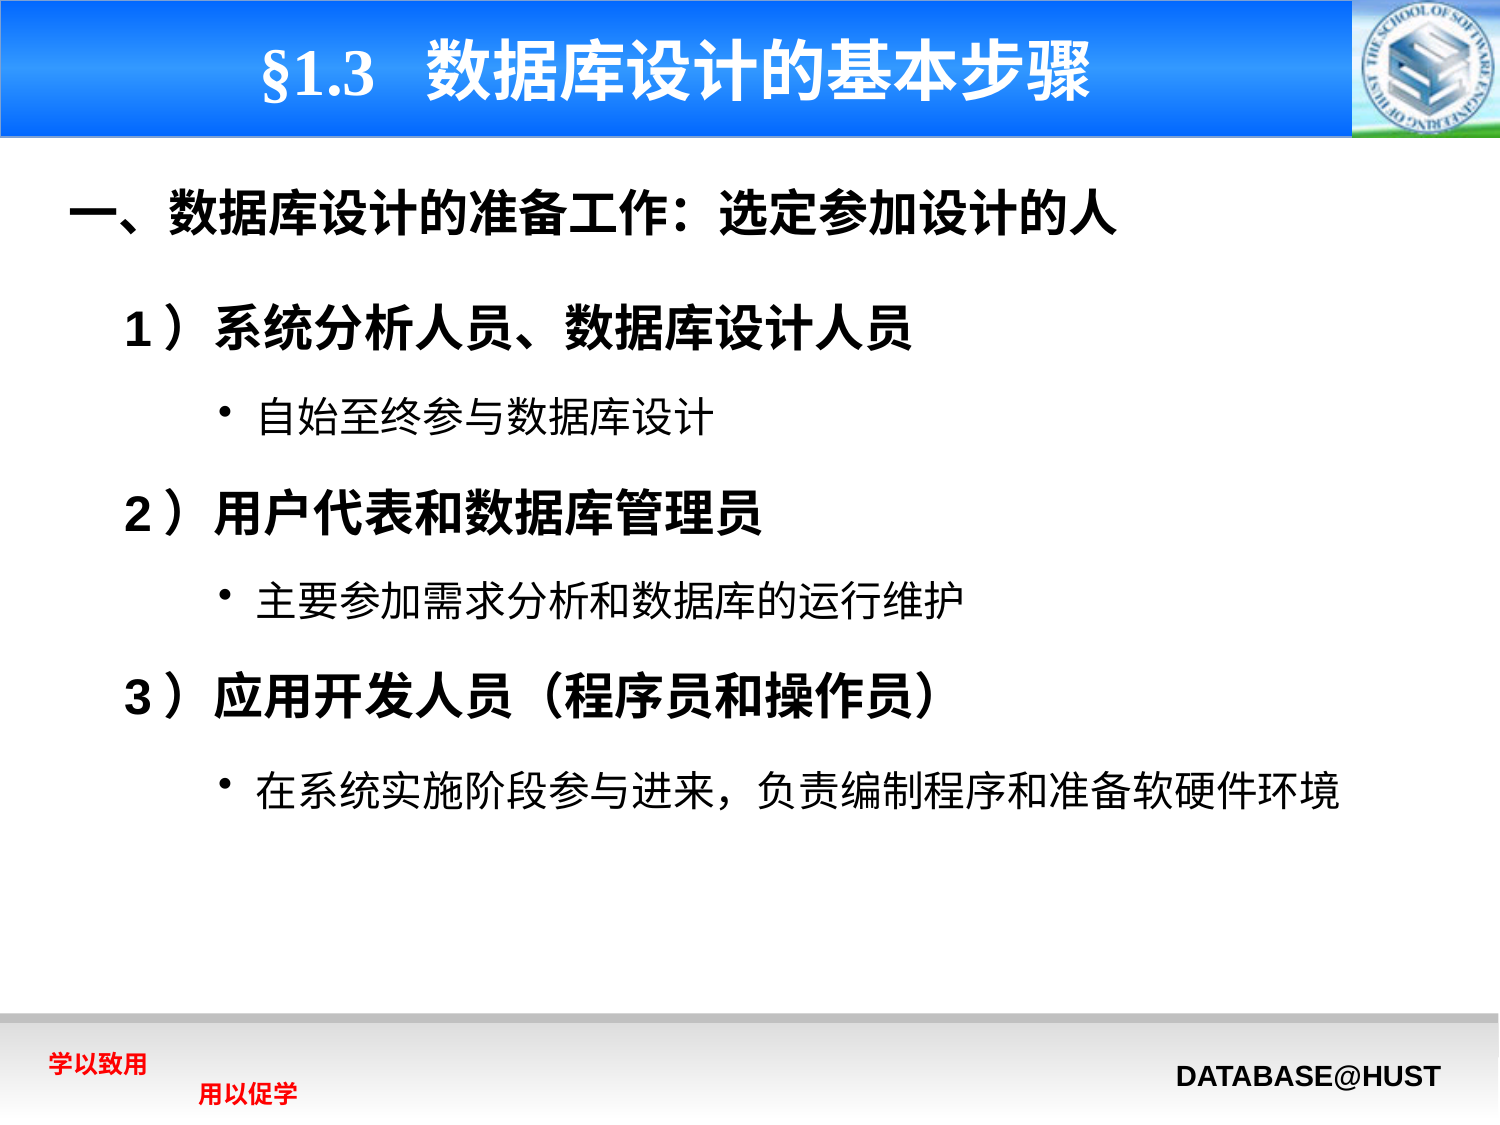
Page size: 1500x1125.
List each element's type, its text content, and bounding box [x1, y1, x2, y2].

picture [1353, 0, 1500, 138]
title §1.3 数据库设计的基本步骤 [0, 0, 1353, 138]
list 一、数据库设计的准备工作：选定参加设计的人 1）系统分析人员、数据库设计人员 自始至终参与数据库设计 2）用户代表和数据库管理员 主要参加需求分析和数据库的运行维护 3）应用开发人员（程序员和操作员） 在系统实施阶段参与进来，负责编制程序和准备软硬件环境 [53, 155, 1447, 846]
